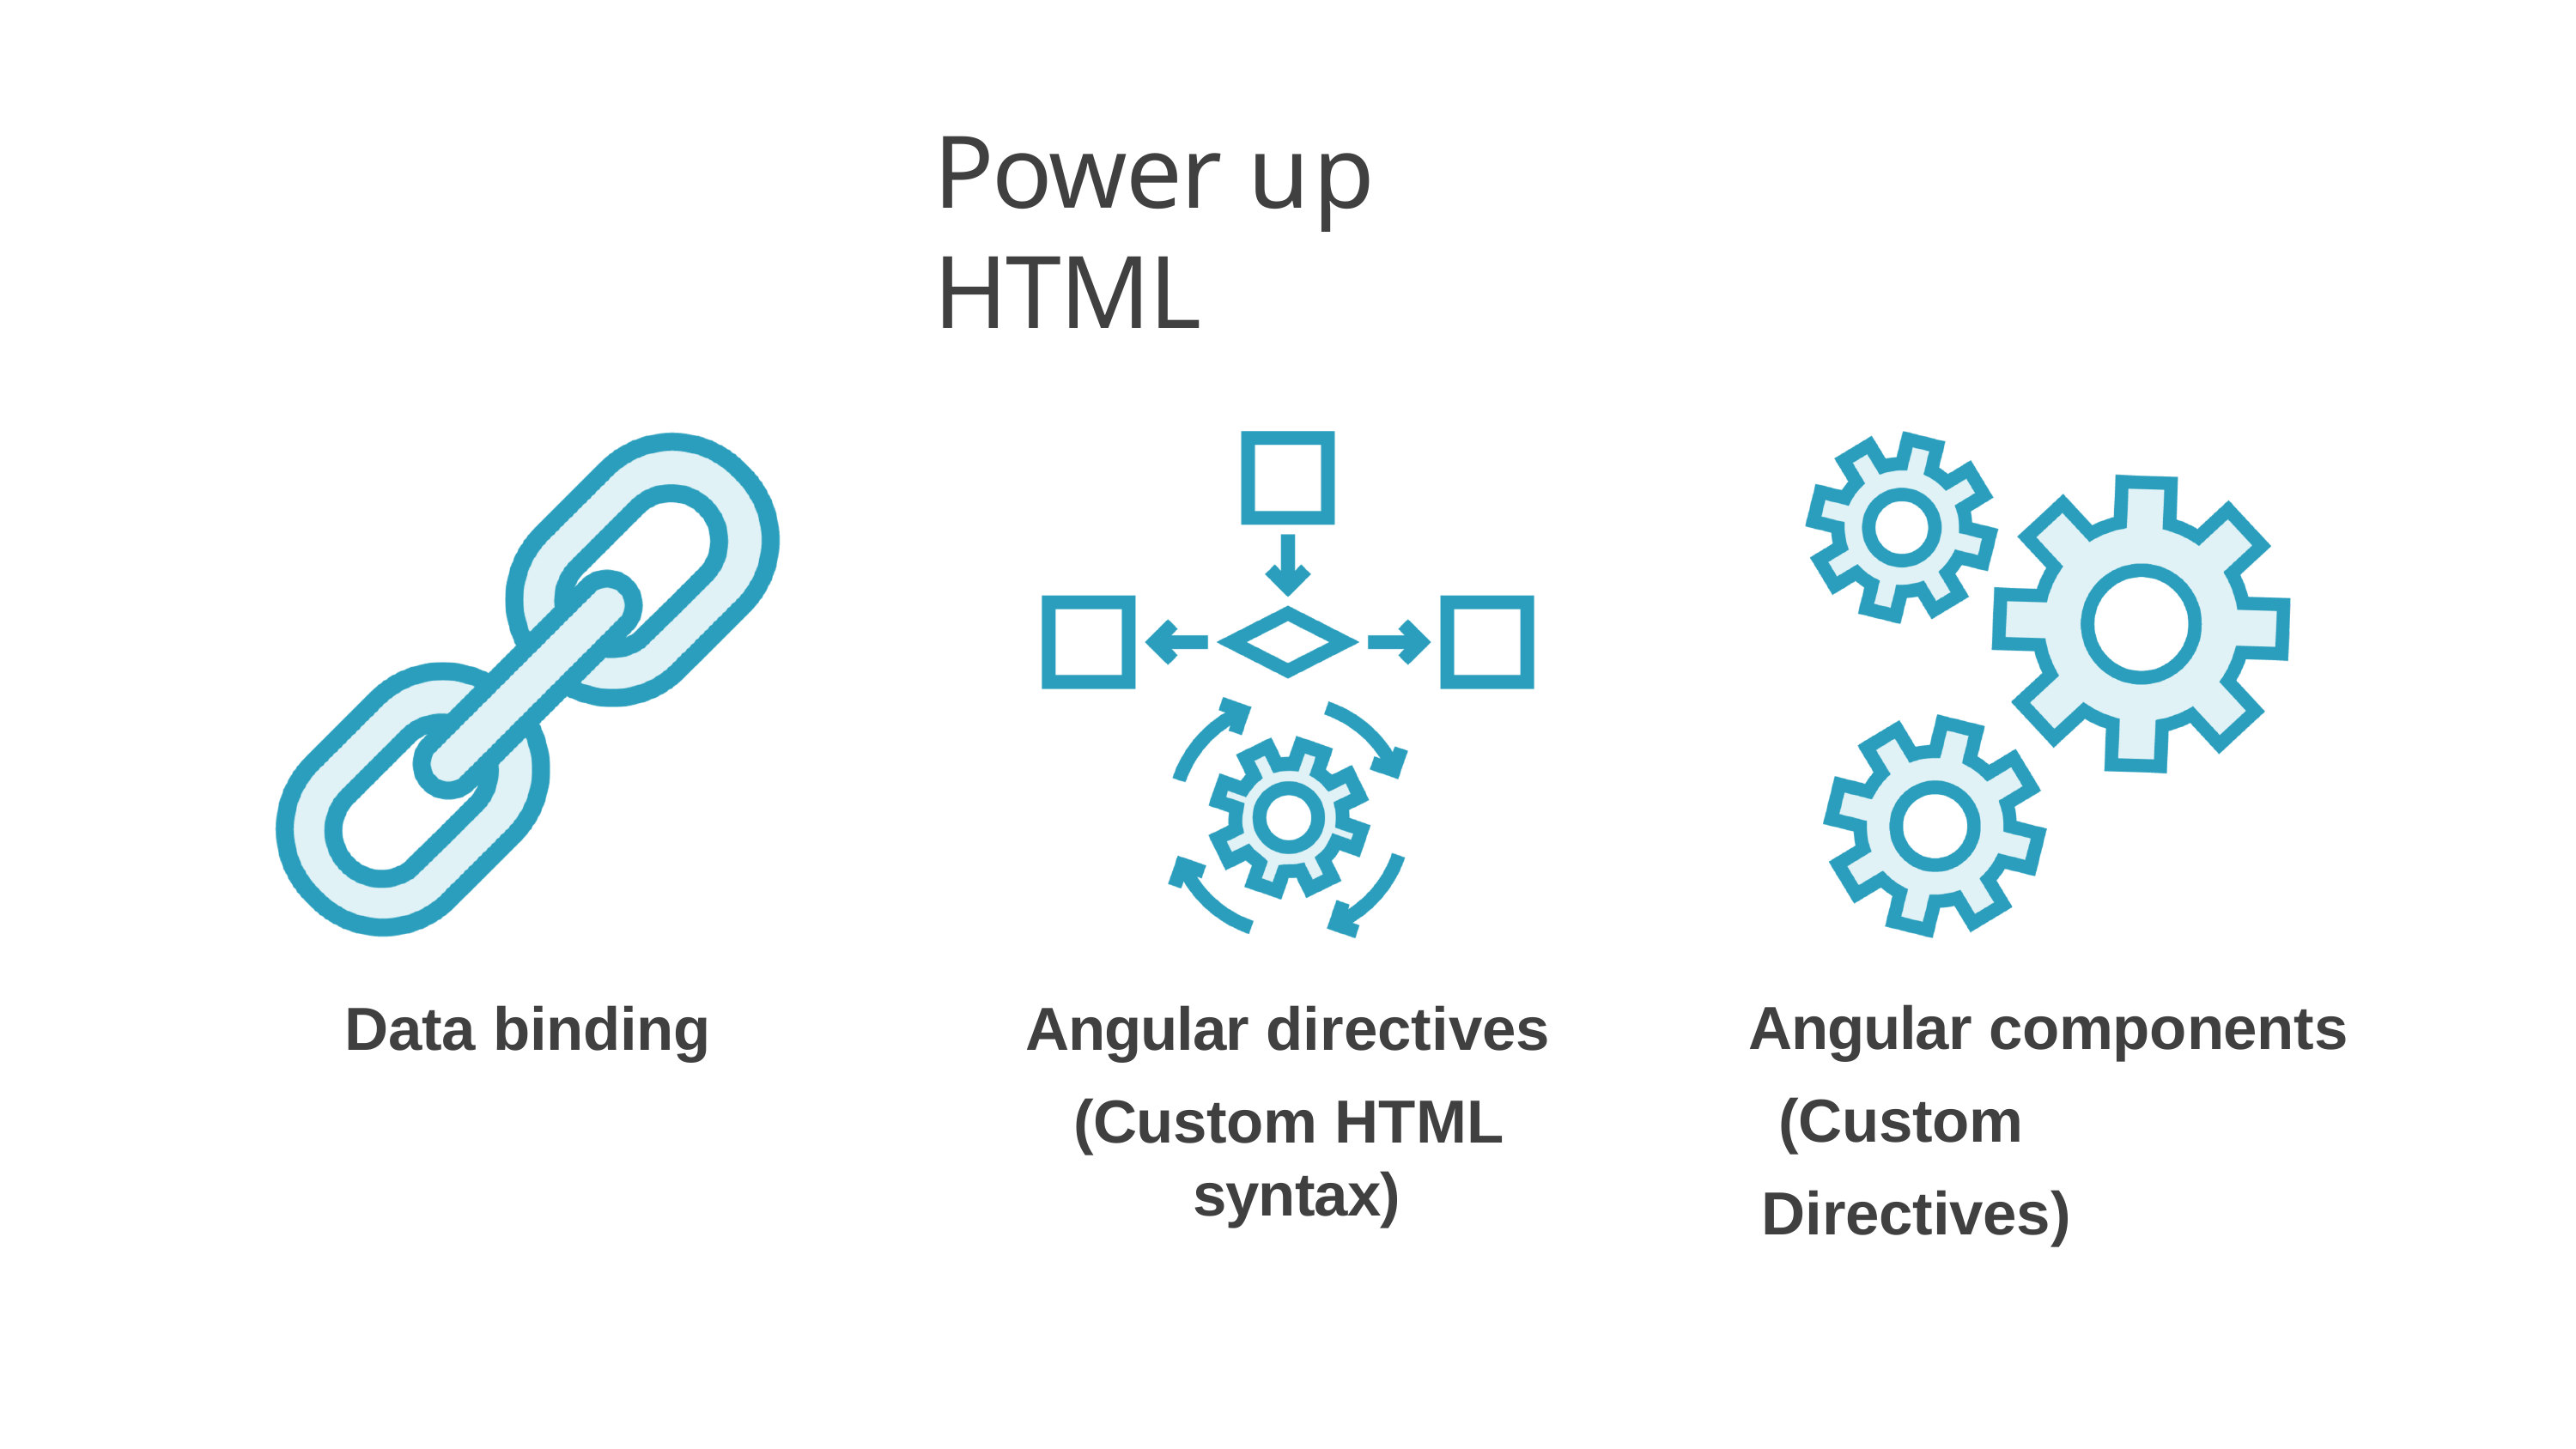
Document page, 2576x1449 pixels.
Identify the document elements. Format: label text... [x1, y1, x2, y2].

text_box Data binding [343, 987, 713, 1063]
text_box Angular directives (Custom HTML syntax) [1024, 967, 1552, 1228]
picture [1037, 426, 1539, 943]
title Power up HTML [932, 106, 1644, 350]
picture [1801, 426, 2296, 943]
text_box Angular components (Custom Directives) [1747, 967, 2350, 1247]
picture [270, 426, 786, 943]
